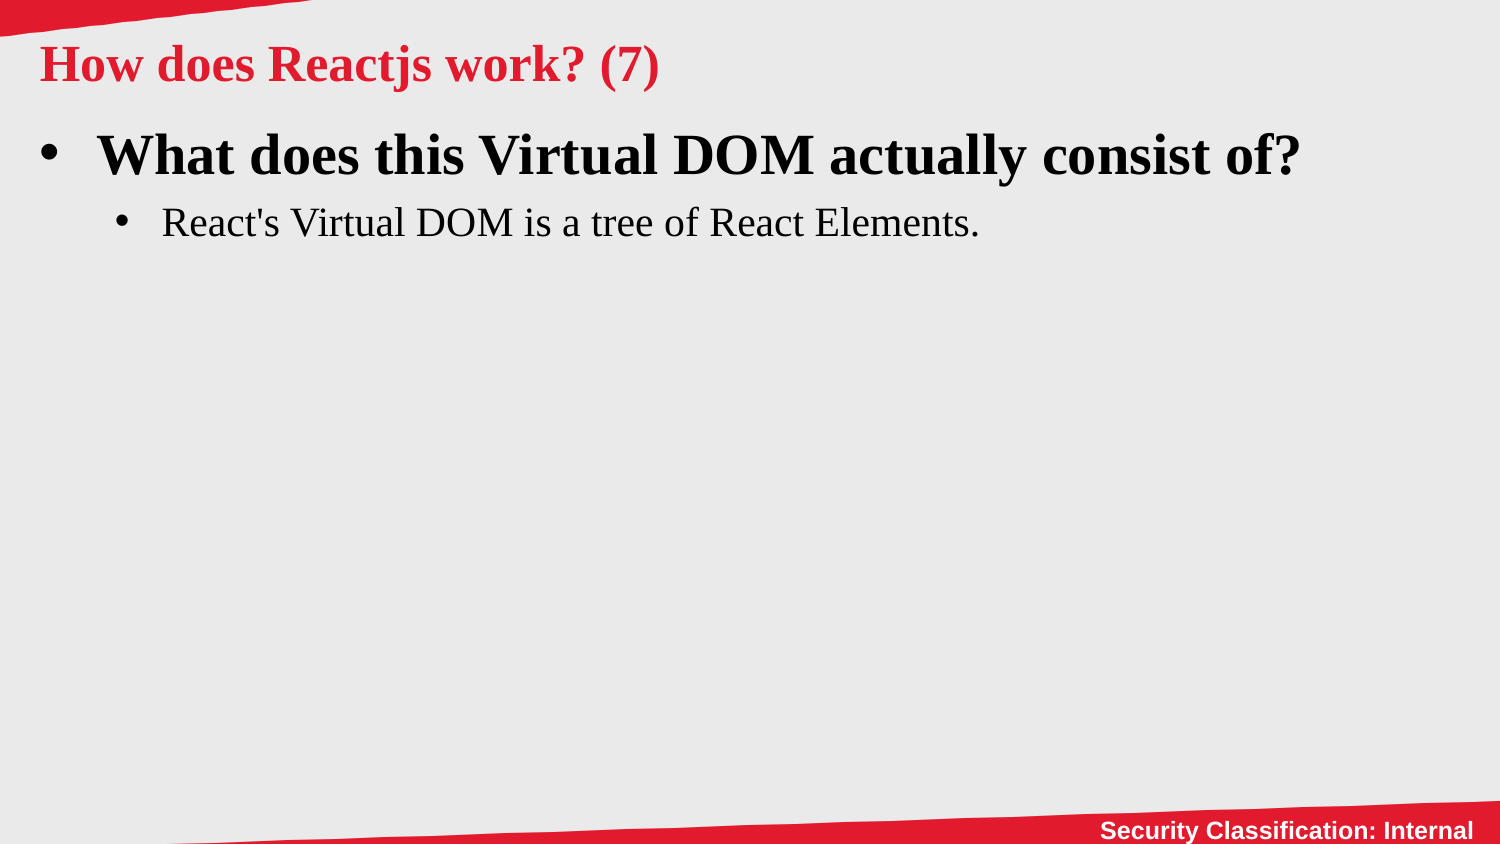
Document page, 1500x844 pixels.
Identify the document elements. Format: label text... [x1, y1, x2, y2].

picture [0, 0, 1500, 844]
title How does Reactjs work? (7) [24, 21, 1013, 96]
list What does this Virtual DOM actually consist of? React's Virtual DOM is a tree of React Elements. [24, 109, 1475, 760]
